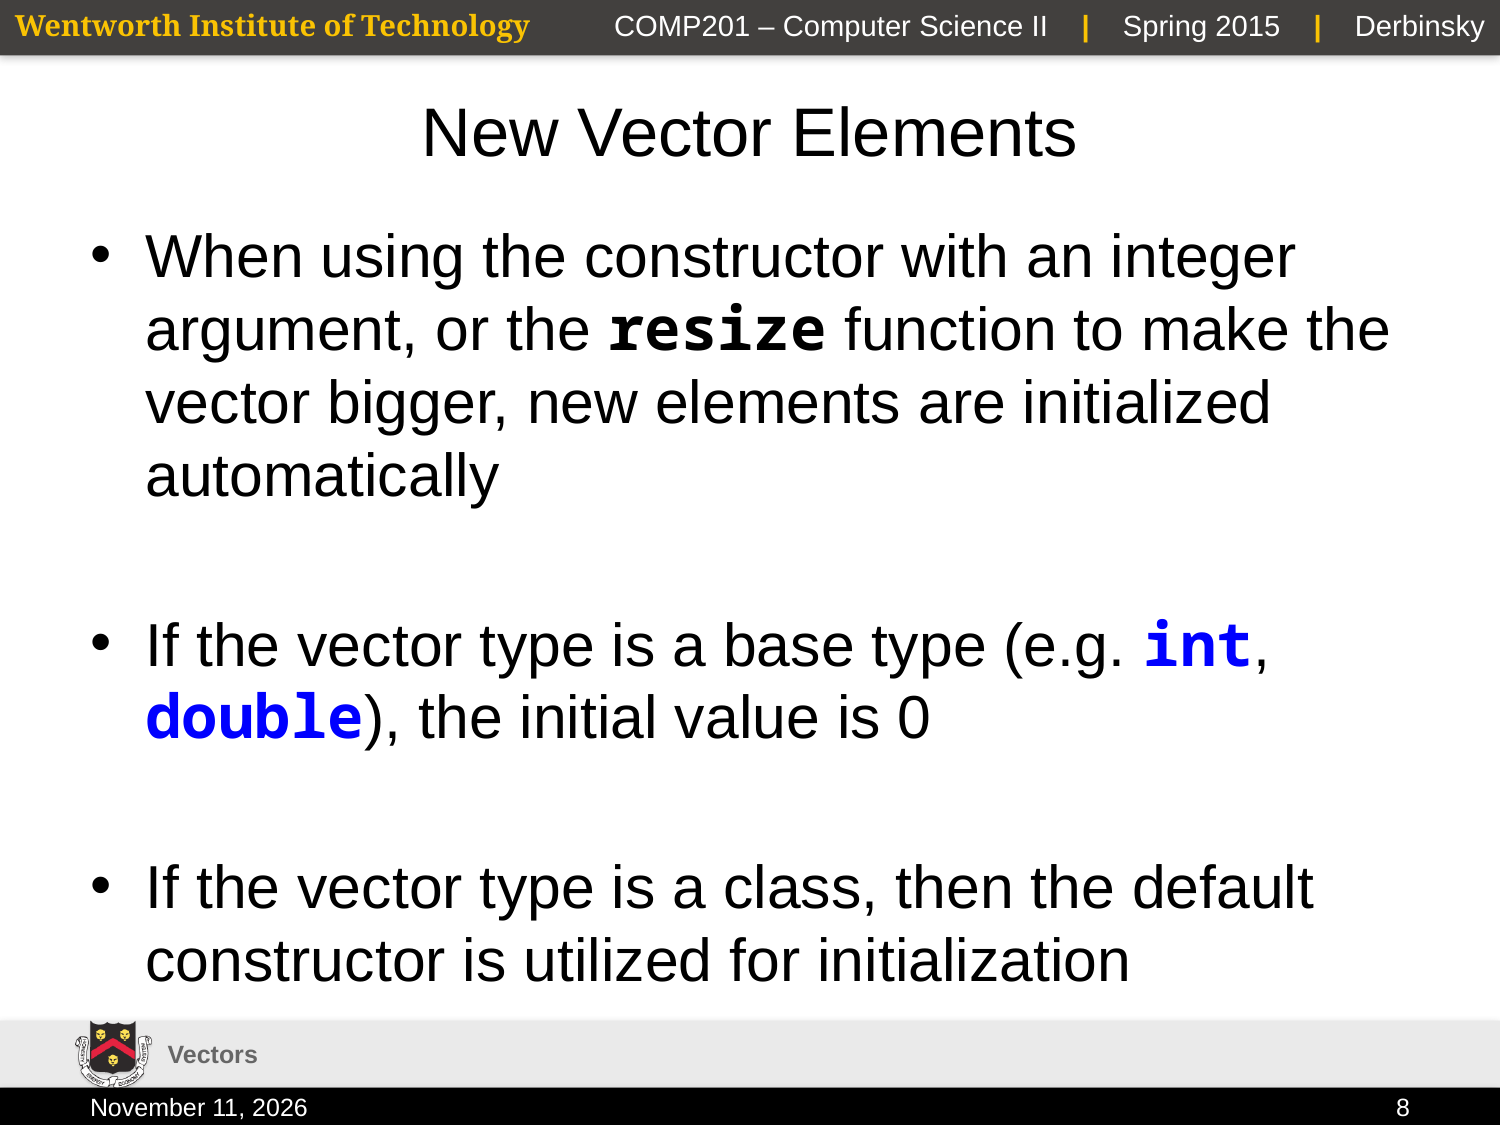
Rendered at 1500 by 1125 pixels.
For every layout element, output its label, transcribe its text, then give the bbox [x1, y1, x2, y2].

picture [75, 1020, 153, 1087]
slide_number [75, 1087, 451, 1125]
footer Vectors [152, 1029, 1425, 1079]
title New Vector Elements [75, 80, 1425, 179]
list When using the constructor with an integer argument, or the resize function to make the vector bigger, new elements are initialized automatically If the vector type is a base type (e.g. int, double), the initial value is 0 If the vector type is a class, then the default constructor is utilized for initialization [75, 209, 1425, 1005]
slide_number 8 [1245, 1087, 1425, 1125]
